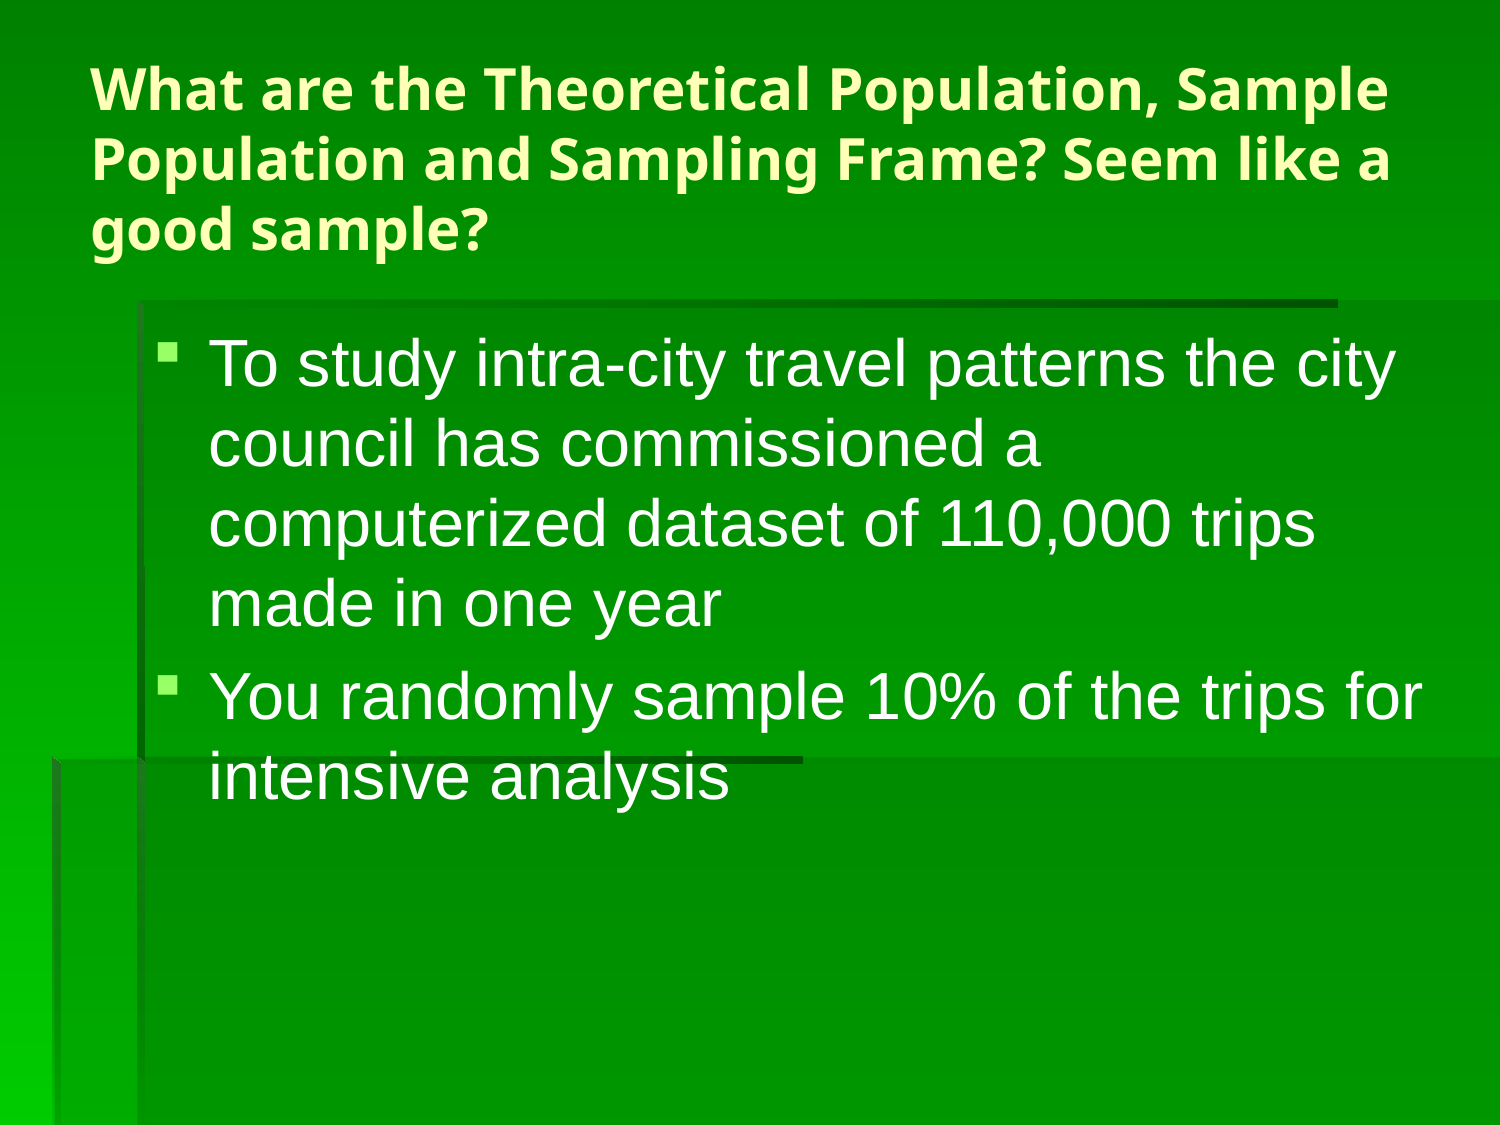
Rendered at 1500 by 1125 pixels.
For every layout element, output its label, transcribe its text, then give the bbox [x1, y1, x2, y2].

title What are the Theoretical Population, Sample Population and Sampling Frame? Seem like a good sample? [74, 39, 1451, 276]
list To study intra-city travel patterns the city council has commissioned a computerized dataset of 110,000 trips made in one year You randomly sample 10% of the trips for intensive analysis [137, 312, 1452, 1001]
